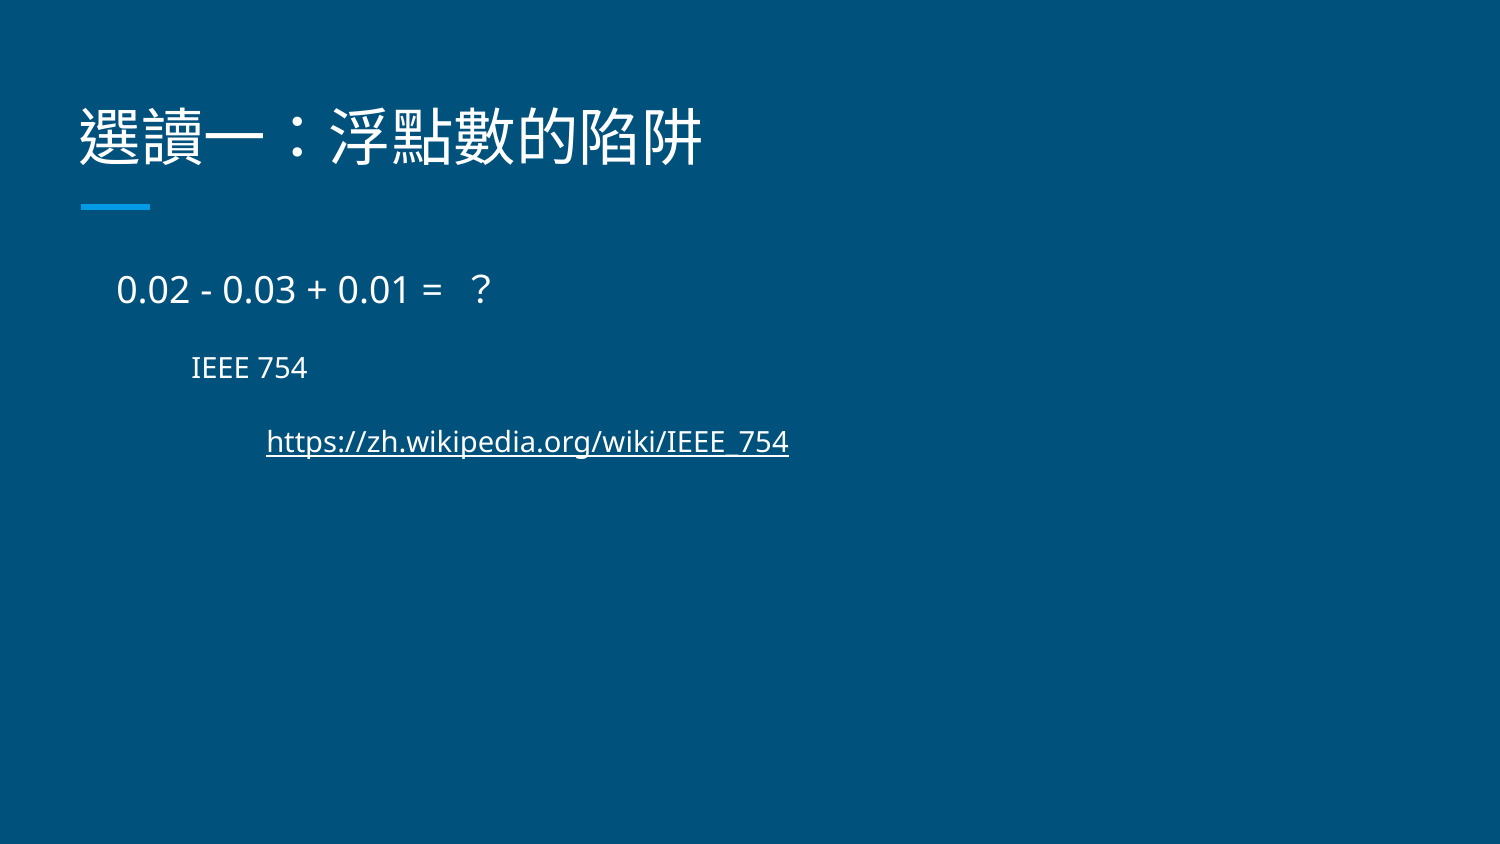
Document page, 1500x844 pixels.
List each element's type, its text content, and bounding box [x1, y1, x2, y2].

list 0.02 - 0.03 + 0.01 = ？ IEEE 754 https://zh.wikipedia.org/wiki/IEEE_754 [63, 244, 1437, 750]
title 選讀一：浮點數的陷阱 [63, 75, 1437, 188]
